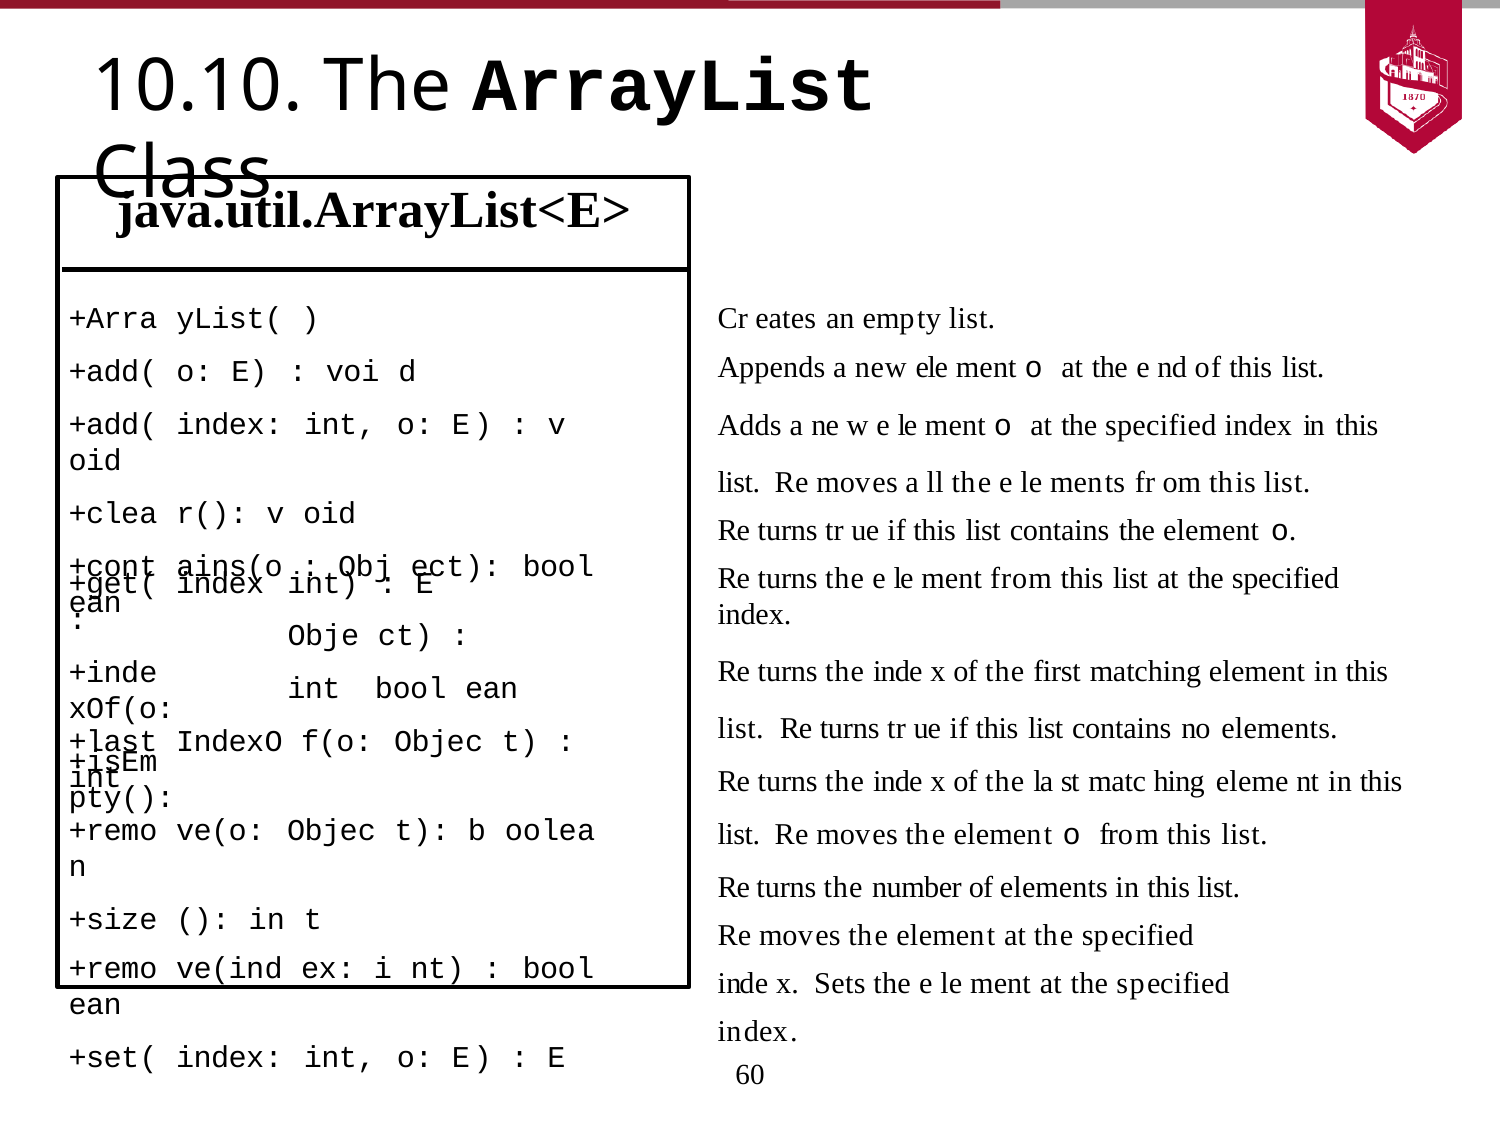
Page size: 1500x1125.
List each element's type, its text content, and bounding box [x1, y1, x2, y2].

text_box Cr eates an empty list. Appends a new ele ment o at the e nd of this list. Adds a ne w e le ment o at the specified index in this list. Re moves a ll the e le ments fr om this list. Re turns tr ue if this list contains the element o. Re turns the e le ment from this list at the specified index. Re turns the inde x of the first matching element in this list. Re turns tr ue if this list contains no elements. Re turns the inde x of the la st matc hing eleme nt in this list. Re moves the element o from this list. Re turns the number of elements in this list. Re moves the element at the specified inde x. Sets the e le ment at the specified index. [715, 284, 1431, 1048]
text_box +last IndexO f(o: Objec t) : int +remo ve(o: Objec t): b oolea n +size (): in t +remo ve(ind ex: i nt) : bool ean +set( index: int, o: E) : E [66, 702, 600, 1074]
text_box java.util.ArrayList<E> [114, 172, 636, 238]
title 10.10. The ArrayList Class [90, 162, 1003, 223]
text_box +get( index: +inde xOf(o: +isEm pty(): [66, 544, 268, 702]
text_box int) : E Obje ct) : int bool ean [285, 544, 527, 702]
slide_number 59 [729, 1056, 773, 1125]
text_box +Arra yList( ) +add( o: E) : voi d +add( index: int, o: E) : v oid +clea r(): v oid +cont ains(o : Obj ect): bool ean [66, 280, 601, 619]
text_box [0, 0, 1500, 155]
text_box [57, 177, 690, 988]
